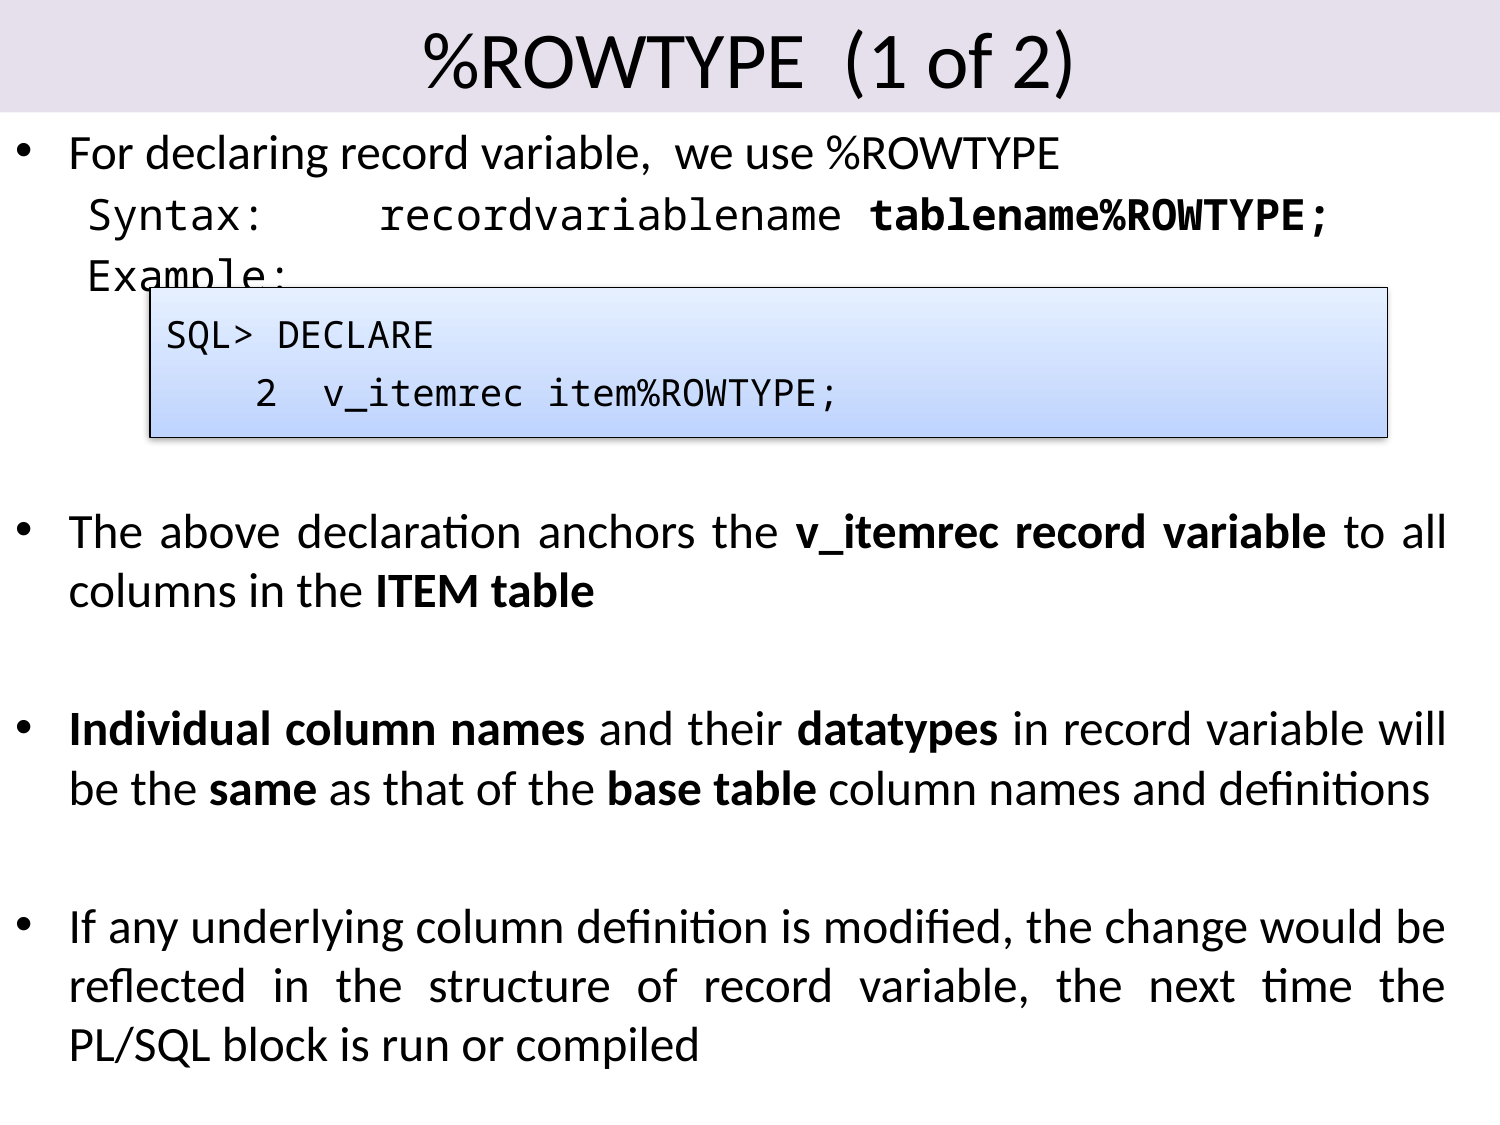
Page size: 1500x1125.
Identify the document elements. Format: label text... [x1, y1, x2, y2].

title %ROWTYPE (1 of 2) [0, 0, 1500, 113]
list For declaring record variable, we use %ROWTYPE Syntax: recordvariablename tablename%ROWTYPE; Example: The above declaration anchors the v_itemrec record variable to all columns in the ITEM table Individual column names and their datatypes in record variable will be the same as that of the base table column names and definitions If any underlying column definition is modified, the change would be reflected in the structure of record variable, the next time the PL/SQL block is run or compiled [0, 112, 1463, 1125]
text_box SQL> DECLARE 2 v_itemrec item%ROWTYPE; [149, 287, 1388, 438]
